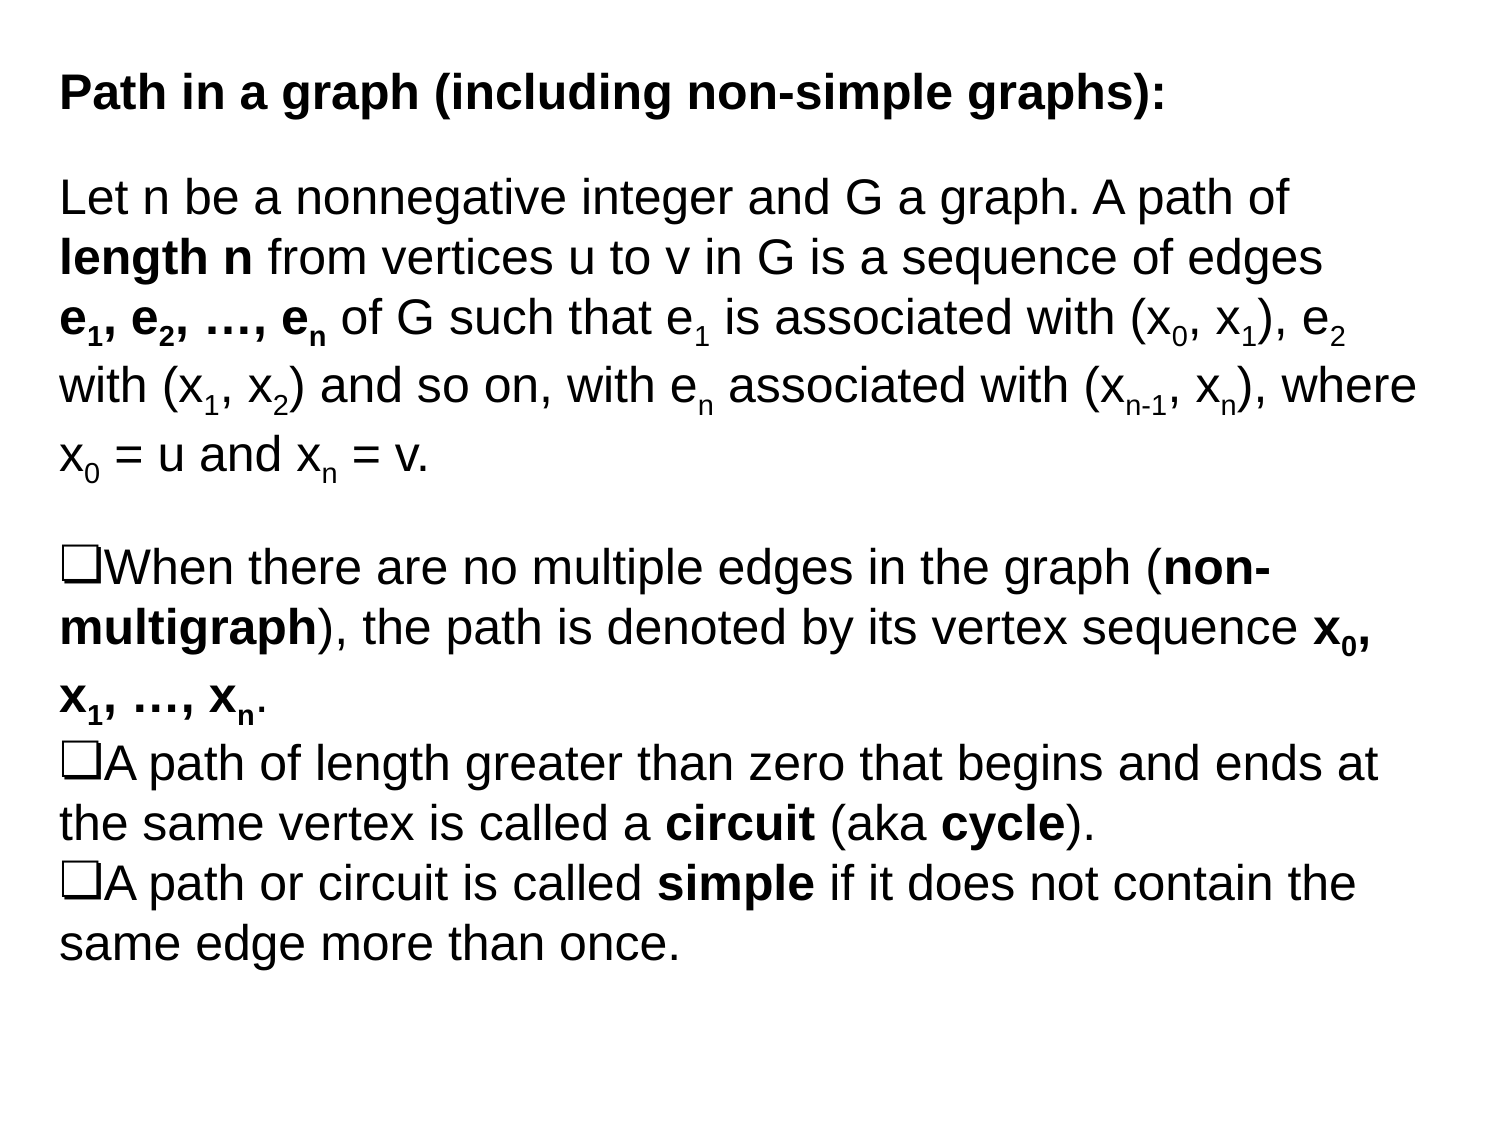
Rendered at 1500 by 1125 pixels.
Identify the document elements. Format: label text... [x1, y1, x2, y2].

text_box Path in a graph (including non-simple graphs): Let n be a nonnegative integer and G a graph. A path of length n from vertices u to v in G is a sequence of edges e1, e2, …, en of G such that e1 is associated with (x0, x1), e2 with (x1, x2) and so on, with en associated with (xn-1, xn), where x0 = u and xn = v. When there are no multiple edges in the graph (non-multigraph), the path is denoted by its vertex sequence x0, x1, …, xn. A path of length greater than zero that begins and ends at the same vertex is called a circuit (aka cycle). A path or circuit is called simple if it does not contain the same edge more than once. [44, 44, 1455, 1017]
